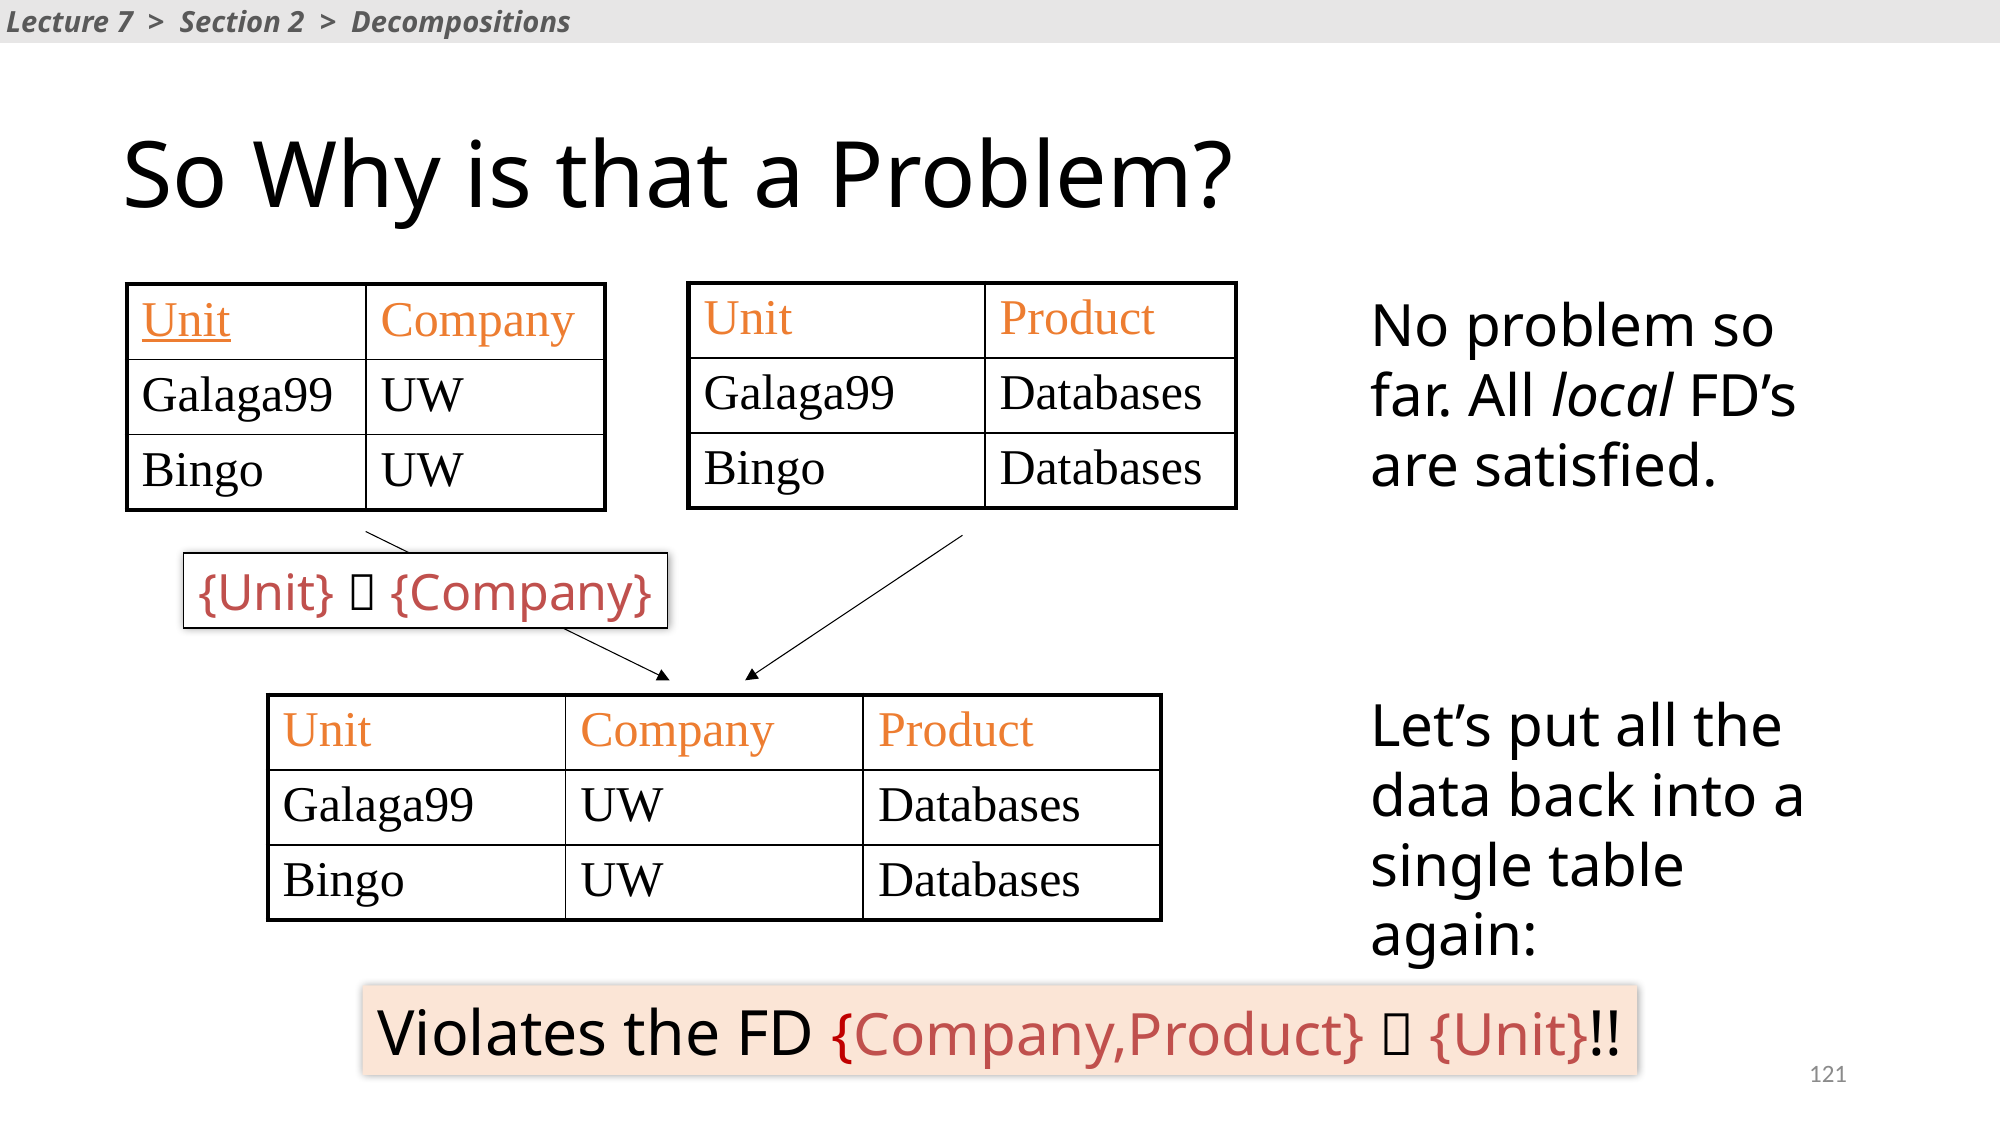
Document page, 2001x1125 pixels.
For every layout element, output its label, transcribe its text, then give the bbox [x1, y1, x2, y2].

table_header Company [566, 697, 862, 769]
table_cell UW [566, 846, 862, 918]
table_header Product [864, 697, 1159, 769]
table_header Unit [691, 285, 984, 357]
table_cell Galaga99 [129, 360, 365, 434]
title So Why is that a Problem? [107, 84, 1383, 272]
table_cell UW [367, 360, 603, 434]
table_cell Bingo [691, 434, 984, 506]
table_cell Galaga99 [270, 771, 565, 844]
table_cell Databases [986, 359, 1234, 432]
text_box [0, 0, 2000, 47]
table_cell UW [566, 771, 862, 844]
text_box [365, 531, 670, 681]
table_header Product [986, 285, 1234, 357]
table_cell Databases [986, 434, 1234, 506]
table_cell Bingo [270, 846, 565, 918]
table_header Unit [129, 286, 365, 359]
table_cell Databases [864, 771, 1159, 844]
table_header Company [367, 286, 603, 359]
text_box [745, 535, 963, 681]
table_header Unit [270, 697, 565, 769]
slide_number 121 [1412, 1042, 1863, 1103]
table_cell UW [367, 435, 603, 508]
table_cell Bingo [129, 435, 365, 508]
text_box No problem so far. All local FD’s are satisfied. [1355, 280, 1863, 506]
text_box Violates the FD {Company,Product}  {Unit}!! [362, 985, 1638, 1075]
table_cell Databases [864, 846, 1159, 918]
text_box {Unit}  {Company} [183, 553, 365, 628]
text_box Let’s put all the data back into a single table again: [1355, 680, 1829, 975]
table_cell Galaga99 [691, 359, 984, 432]
